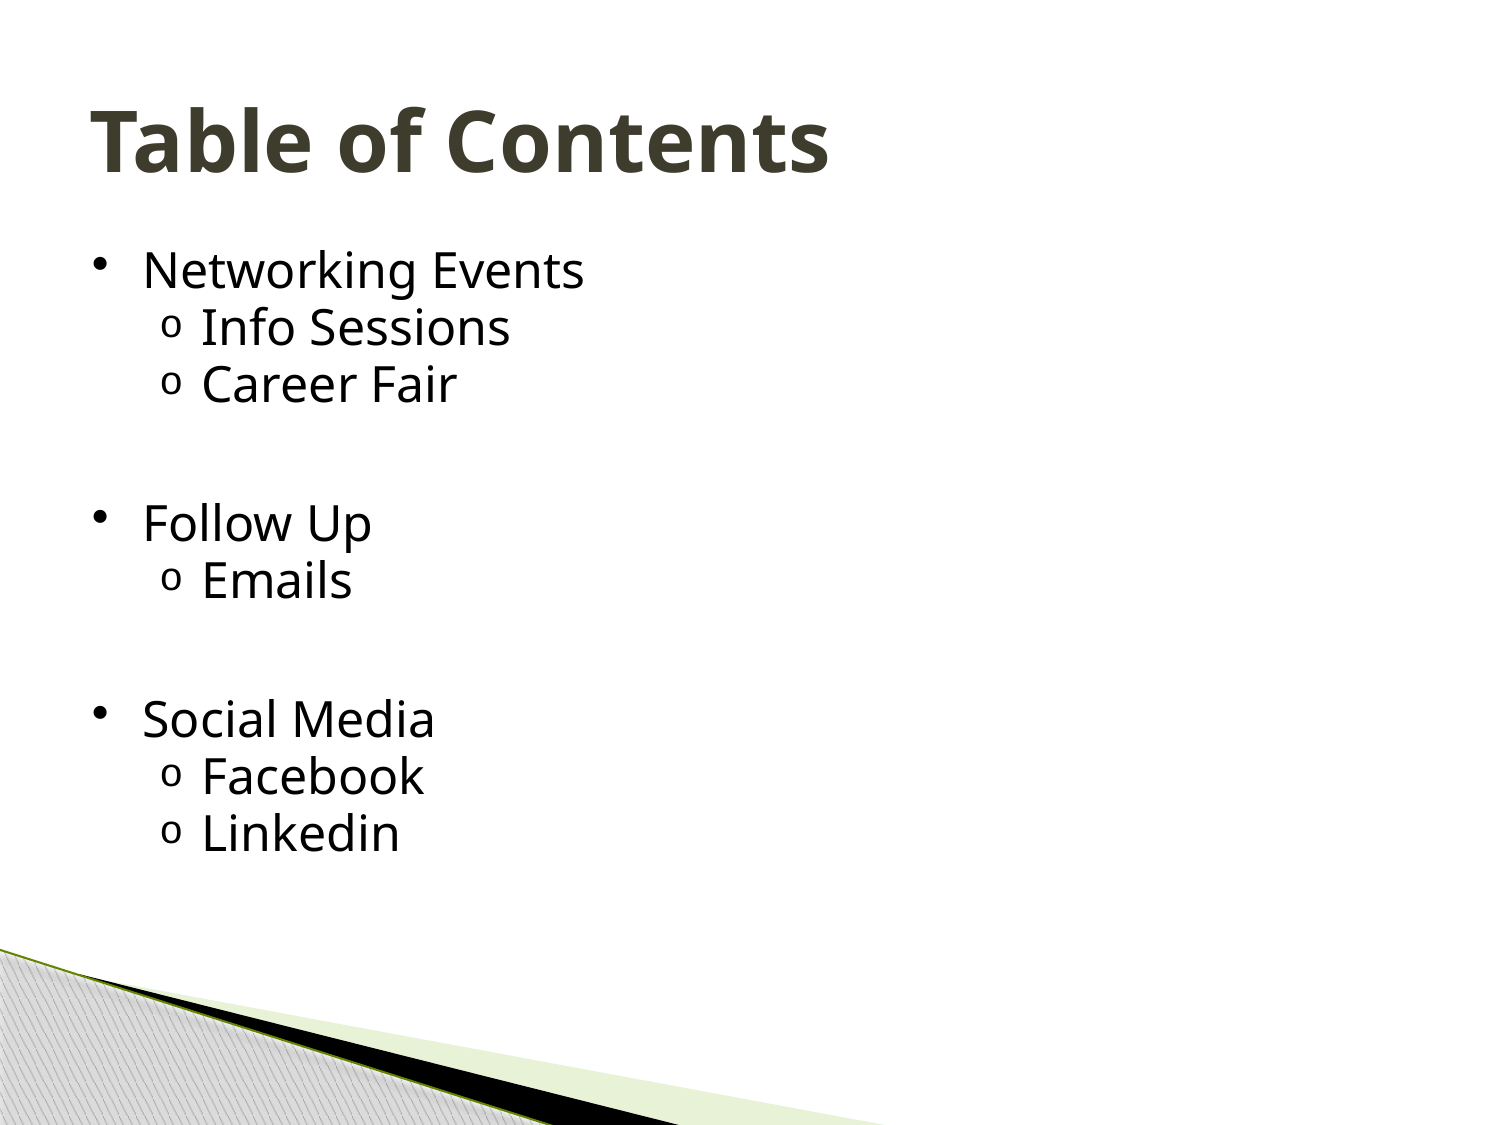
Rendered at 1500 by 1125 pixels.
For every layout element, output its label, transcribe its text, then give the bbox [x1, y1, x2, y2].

title Table of Contents [75, 45, 1425, 233]
list Networking Events Info Sessions Career Fair Follow Up Emails Social Media Facebook Linkedin [75, 243, 1425, 986]
